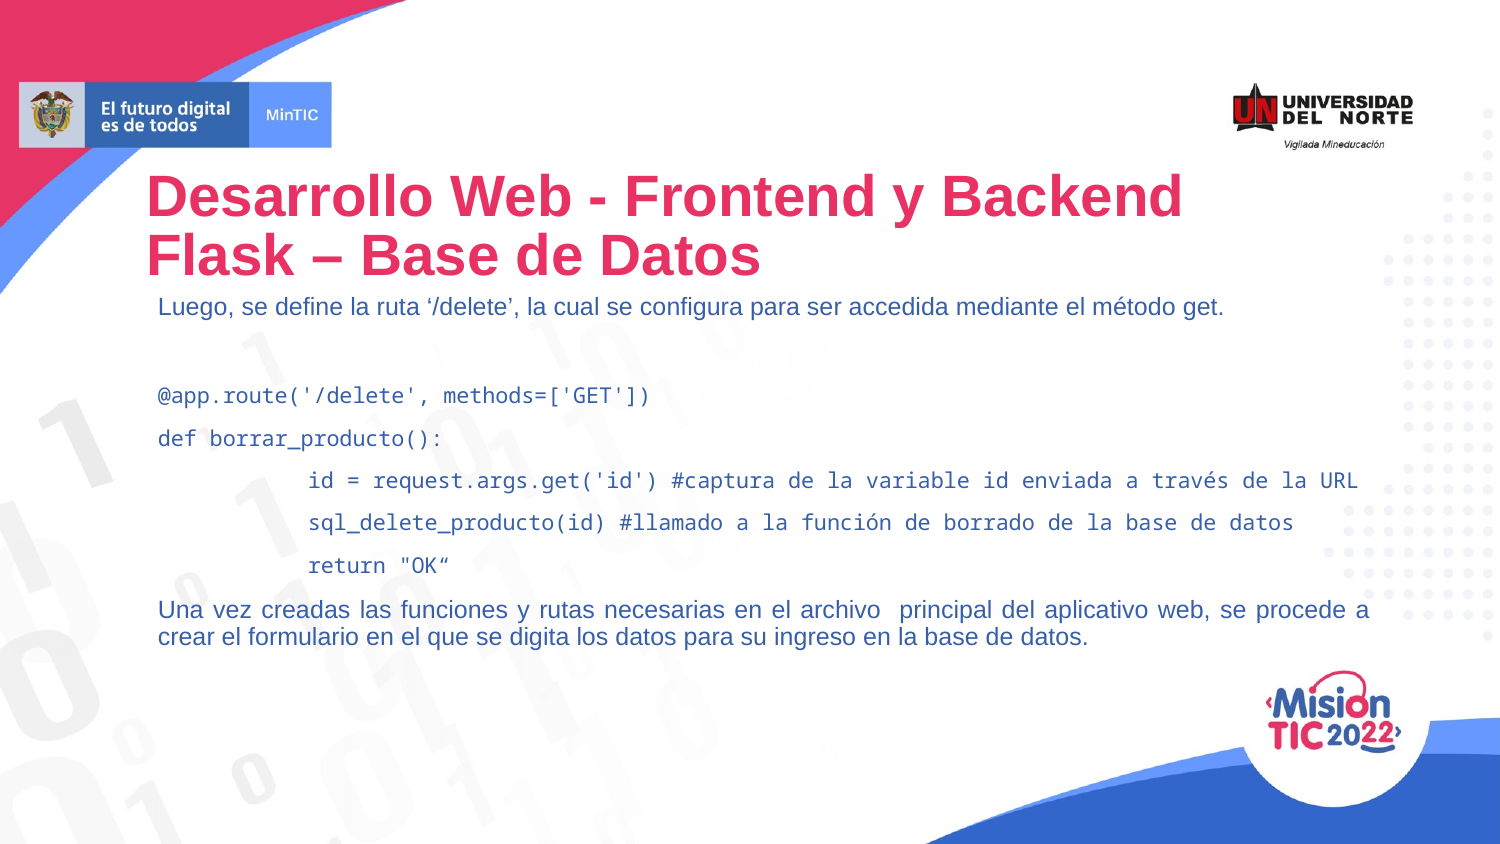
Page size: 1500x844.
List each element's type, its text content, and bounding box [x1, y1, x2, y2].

text_box Luego, se define la ruta ‘/delete’, la cual se configura para ser accedida mediante el método get. @app.route('/delete', methods=['GET']) def borrar_producto(): id = request.args.get('id') #captura de la variable id enviada a través de la URL sql_delete_producto(id) #llamado a la función de borrado de la base de datos return "OK“ Una vez creadas las funciones y rutas necesarias en el archivo principal del aplicativo web, se procede a crear el formulario en el que se digita los datos para su ingreso en la base de datos. [135, 288, 1373, 783]
text_box Desarrollo Web - Frontend y Backend Flask – Base de Datos [135, 114, 1373, 288]
picture [0, 0, 1500, 844]
